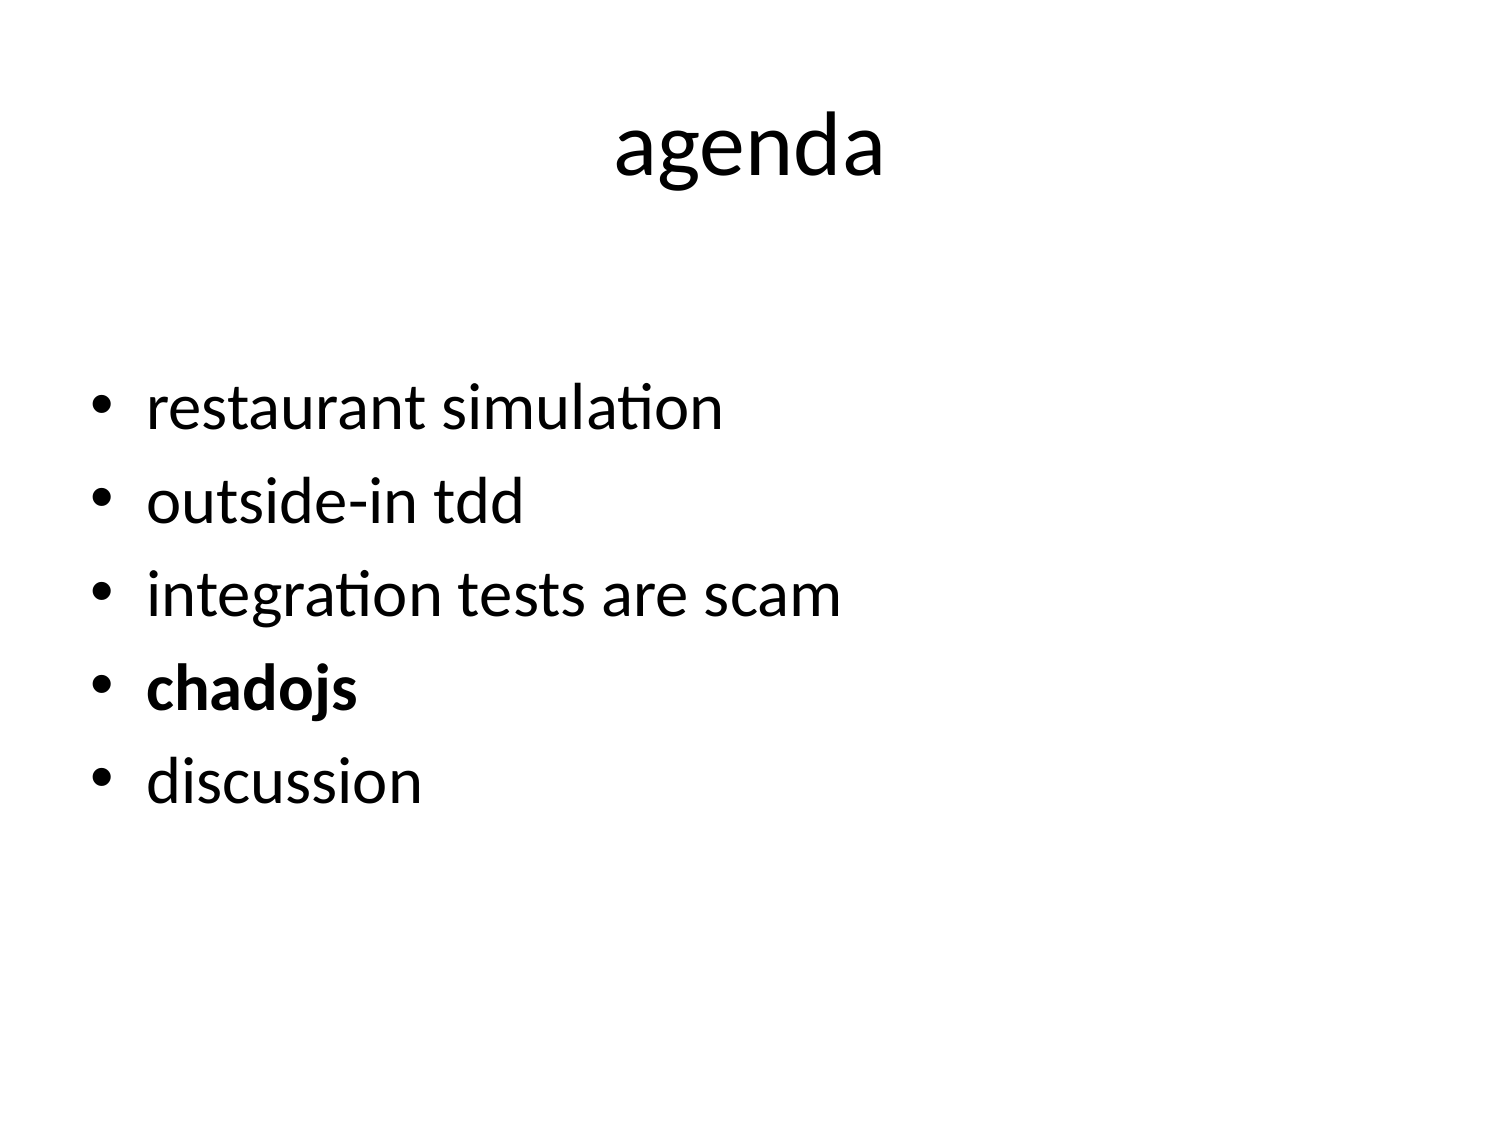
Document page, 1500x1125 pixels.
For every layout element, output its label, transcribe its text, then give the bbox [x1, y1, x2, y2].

title agenda [75, 45, 1425, 233]
list restaurant simulation outside-in tdd integration tests are scam chadojs discussion [75, 262, 1425, 1005]
